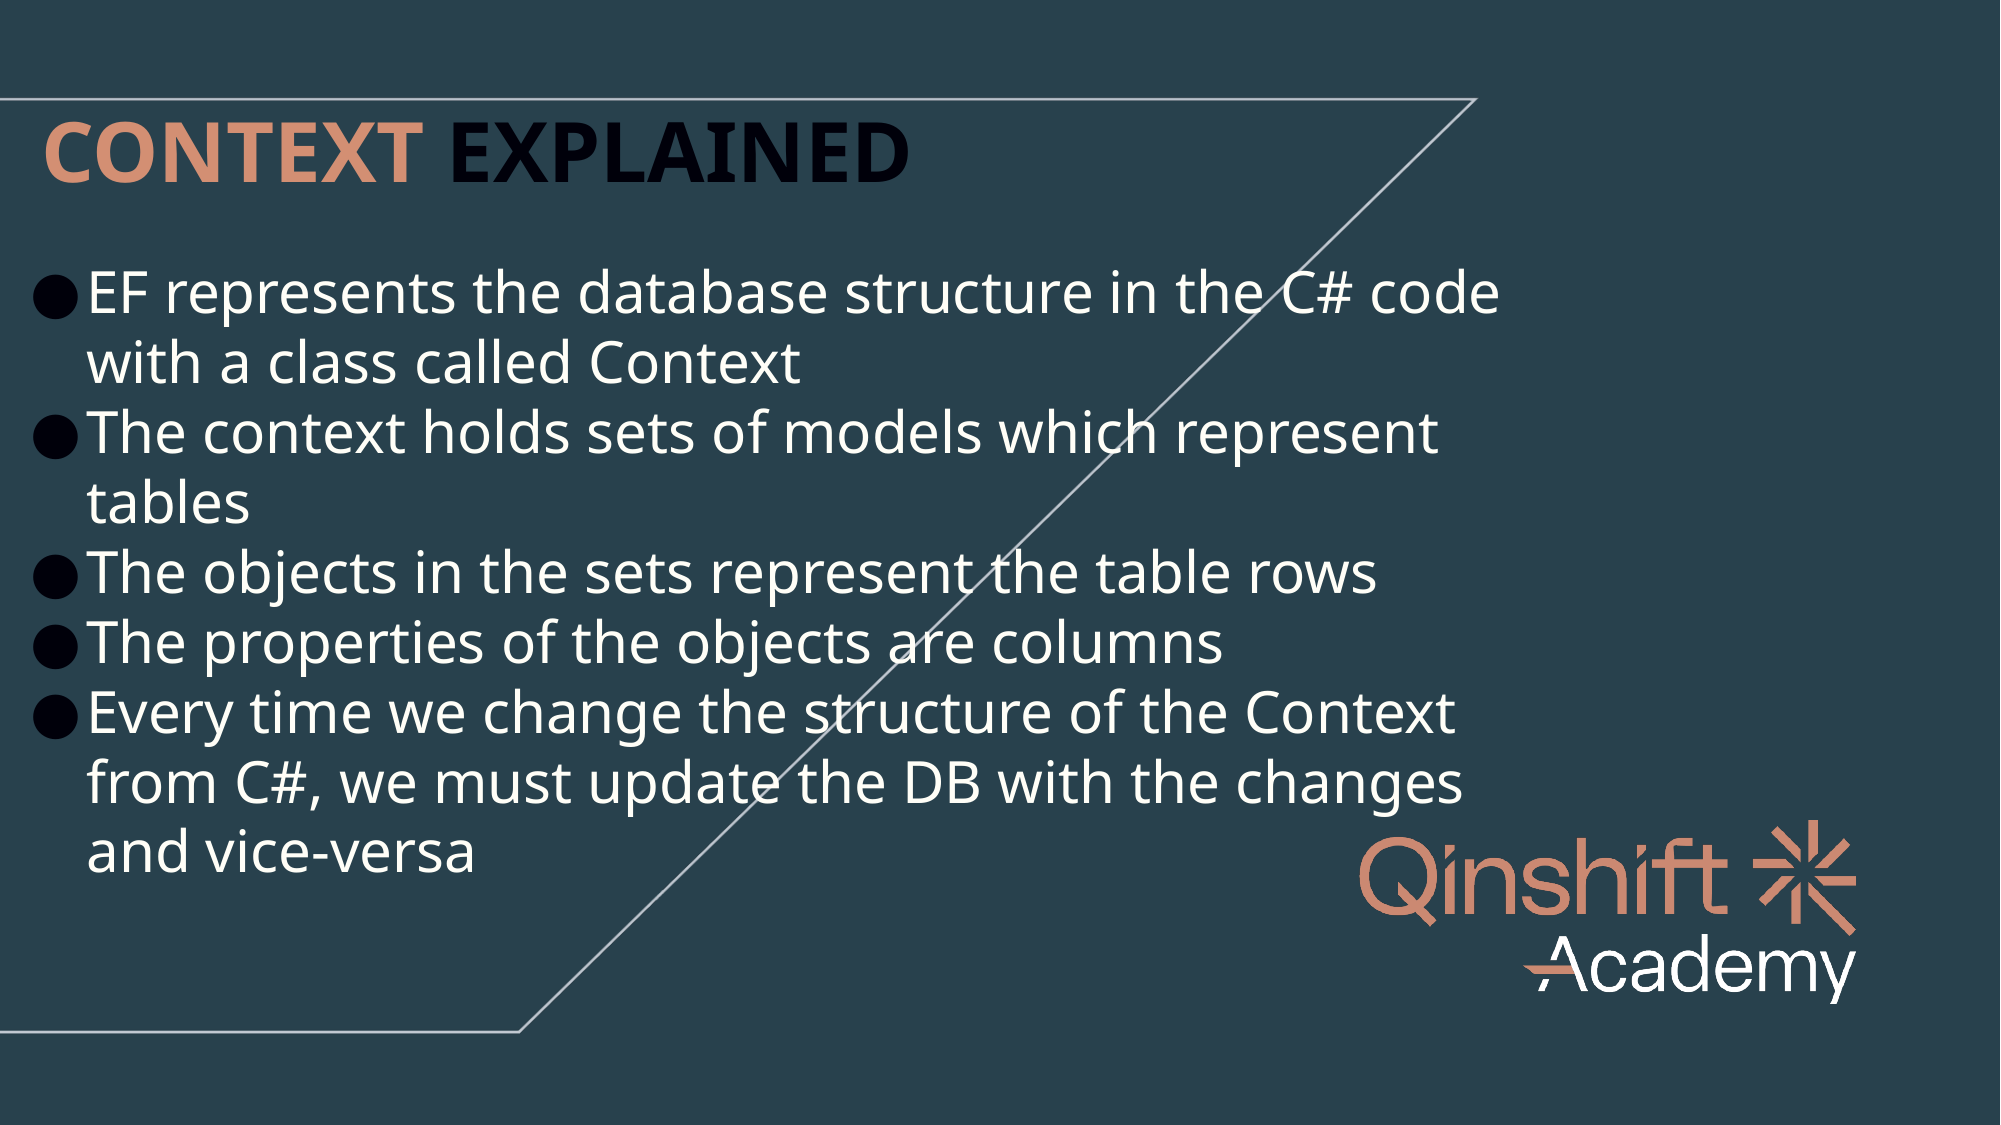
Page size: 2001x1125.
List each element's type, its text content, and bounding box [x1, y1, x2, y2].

picture [0, 78, 1498, 249]
list EF represents the database structure in the C# code with a class called Context The context holds sets of models which represent tables The objects in the sets represent the table rows The properties of the objects are columns Every time we change the structure of the Context from C#, we must update the DB with the changes and vice-versa [0, 249, 1589, 876]
picture [0, 820, 1857, 1056]
title CONTEXT EXPLAINED [30, 92, 1575, 206]
